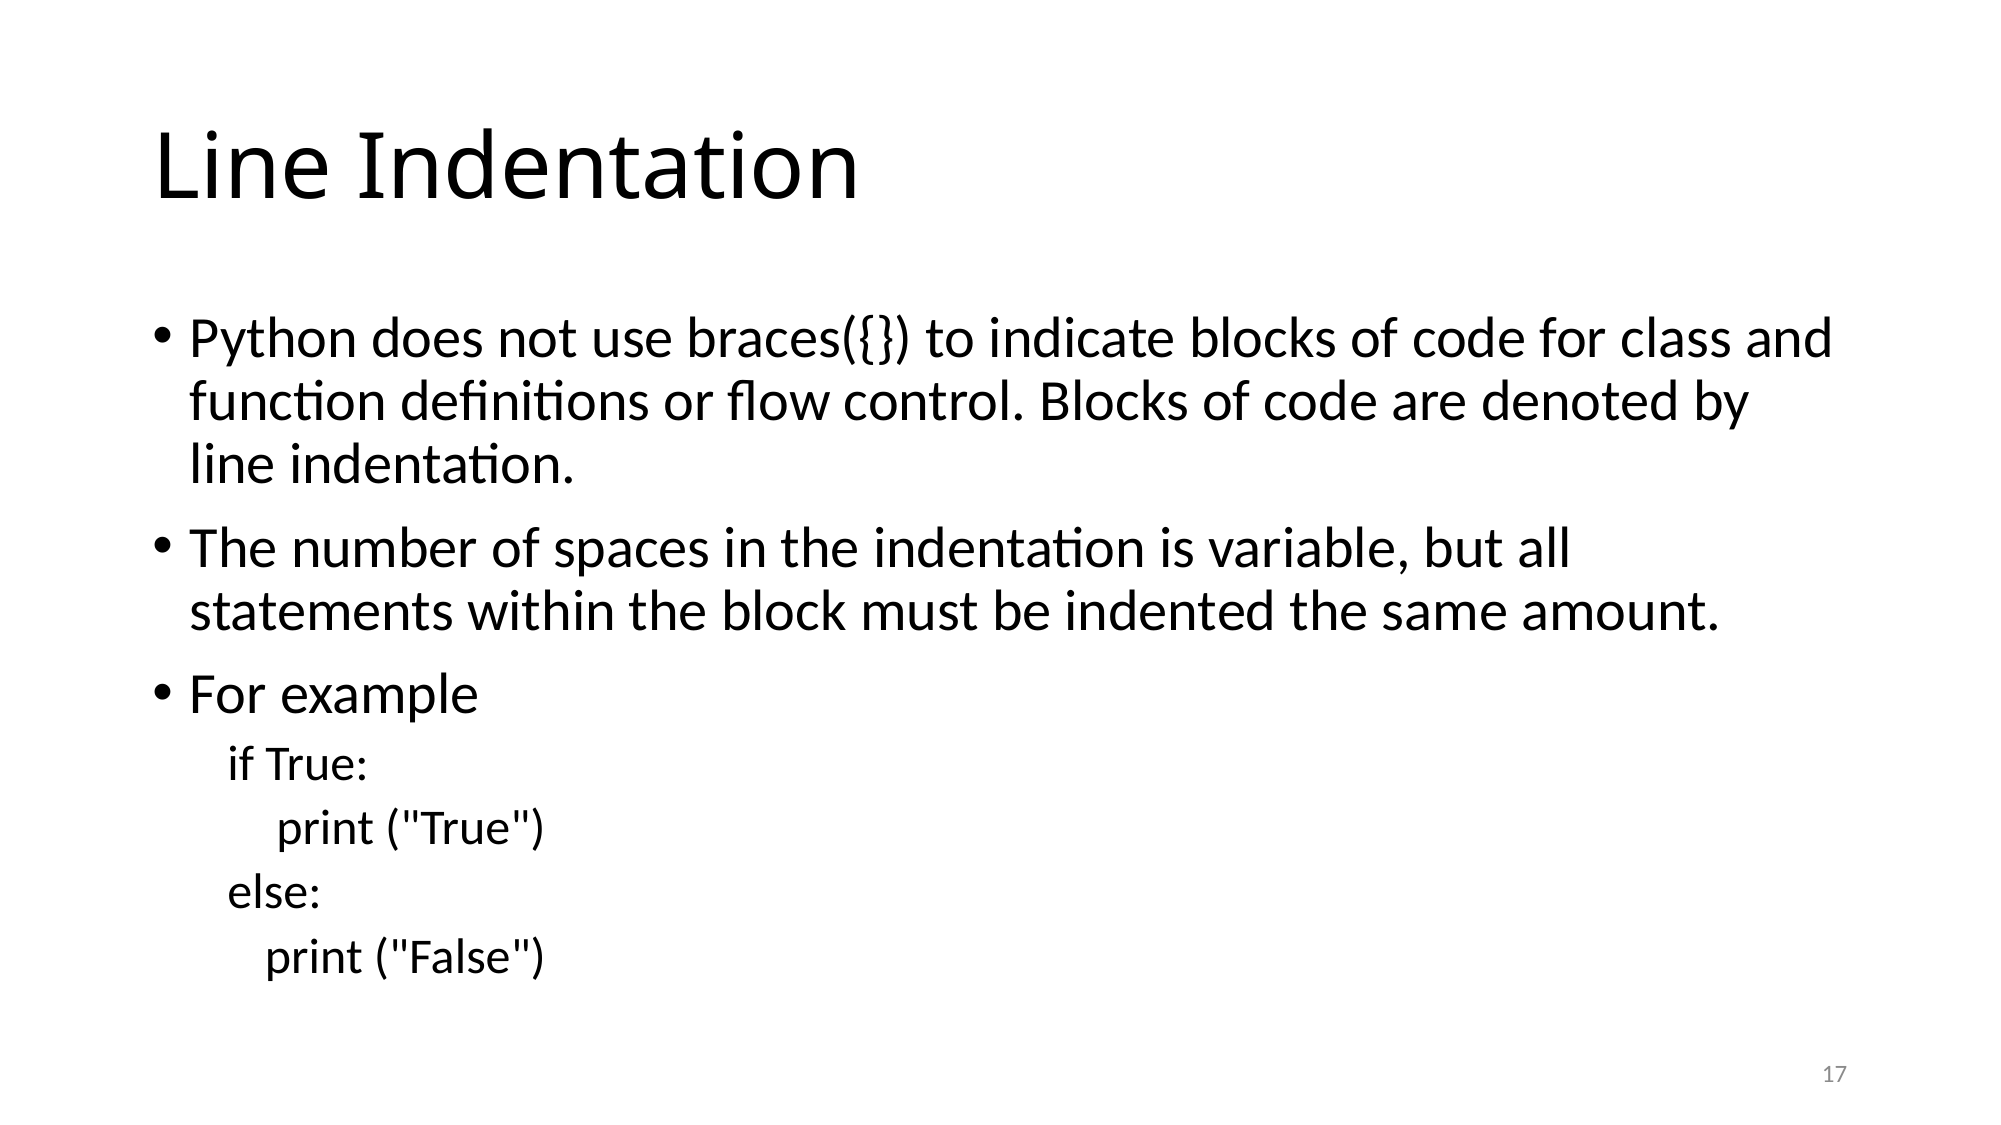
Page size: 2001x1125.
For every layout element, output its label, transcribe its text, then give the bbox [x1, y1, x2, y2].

list Python does not use braces({}) to indicate blocks of code for class and function definitions or flow control. Blocks of code are denoted by line indentation. The number of spaces in the indentation is variable, but all statements within the block must be indented the same amount. For example if True: print ("True") else: print ("False") [137, 299, 1863, 1014]
slide_number 17 [1412, 1042, 1863, 1103]
title Line Indentation [137, 59, 1863, 278]
